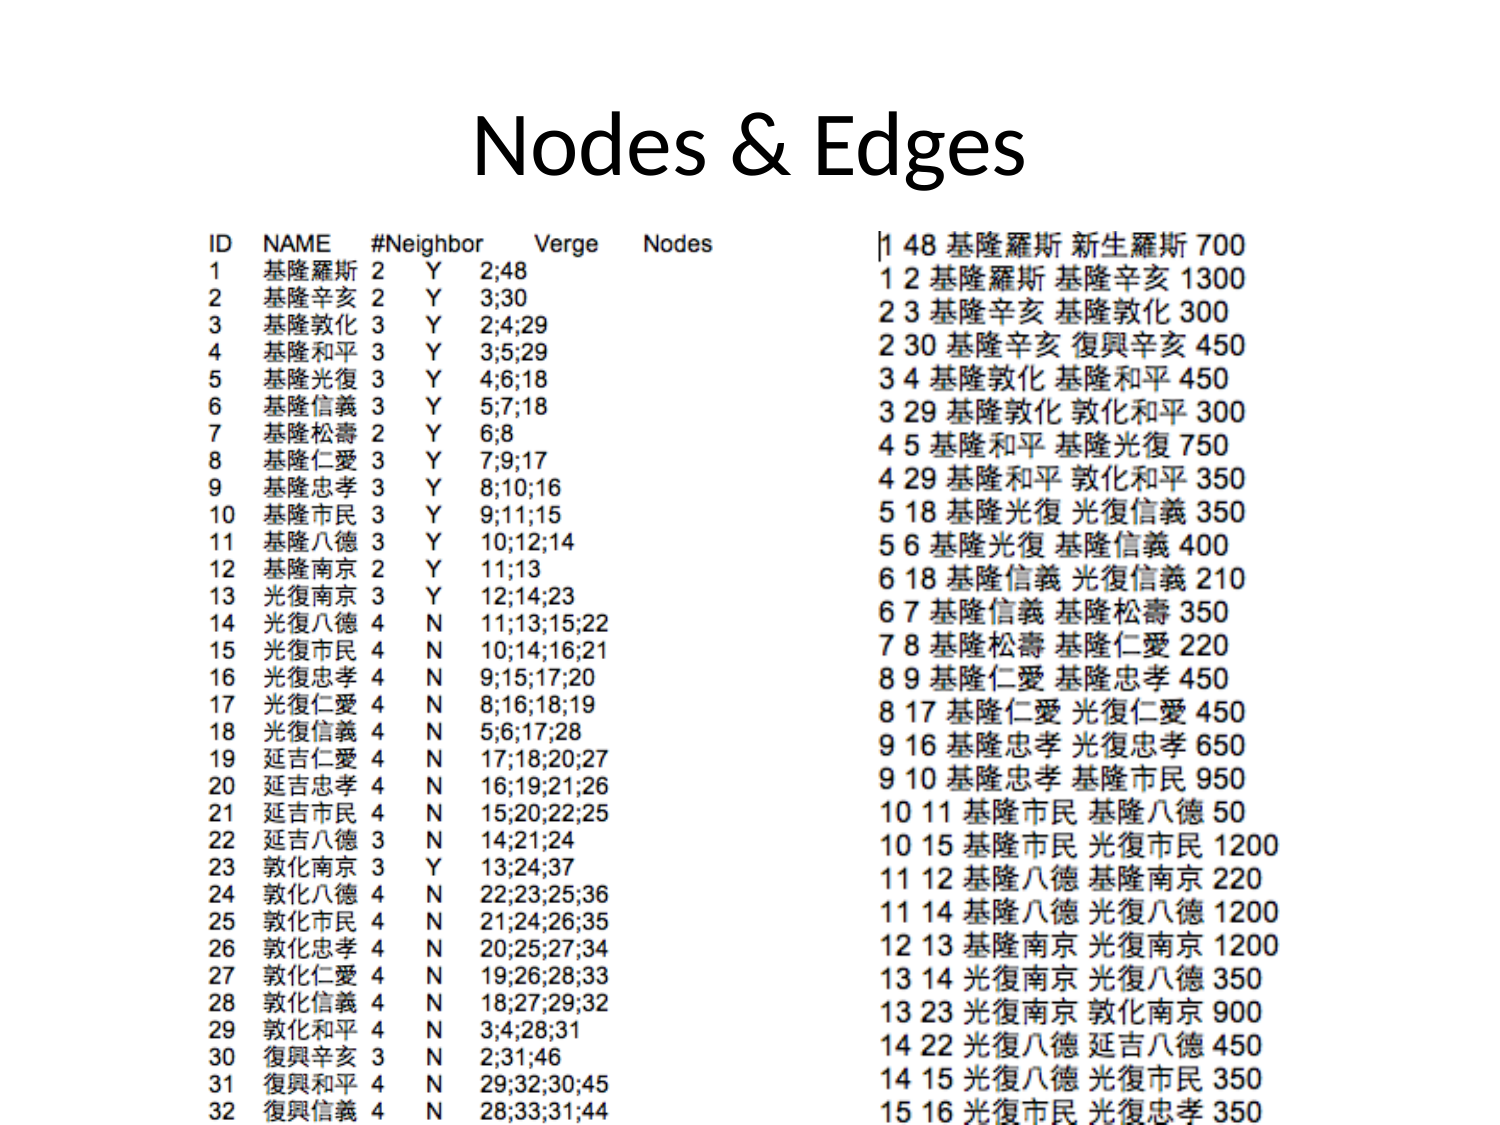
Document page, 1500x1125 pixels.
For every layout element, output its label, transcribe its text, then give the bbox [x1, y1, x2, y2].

title Nodes & Edges [75, 45, 1425, 233]
picture [202, 232, 786, 1125]
picture [875, 230, 1377, 1125]
